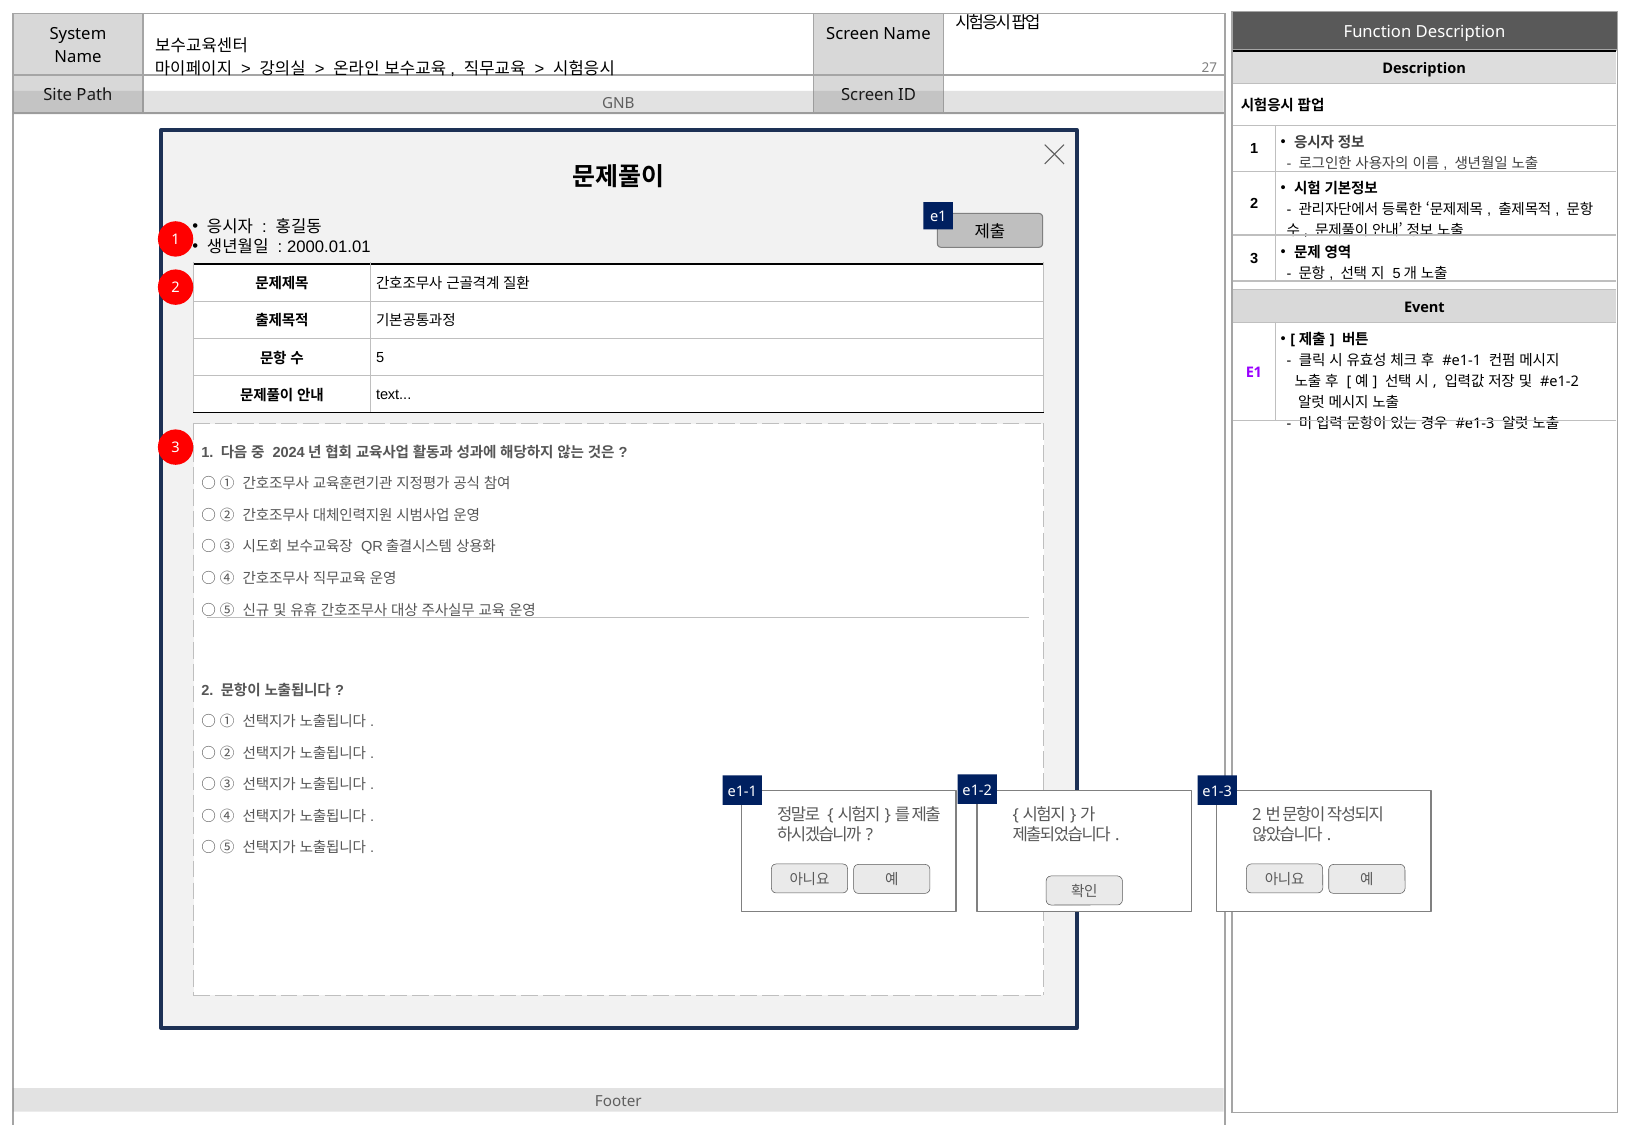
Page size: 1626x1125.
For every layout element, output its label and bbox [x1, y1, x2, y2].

table_cell [194, 376, 370, 412]
table_cell [1276, 126, 1616, 171]
list [943, 14, 1227, 50]
table_cell [1233, 323, 1275, 420]
table_cell [194, 339, 370, 375]
table_cell [1276, 172, 1616, 234]
table_cell [1276, 323, 1616, 420]
table_cell [371, 339, 1043, 375]
table_cell [1233, 84, 1616, 125]
table_cell [1233, 126, 1275, 171]
table_cell [1233, 172, 1275, 234]
table_cell [1233, 236, 1275, 280]
text_box [157, 128, 1192, 1030]
table_cell [1276, 236, 1616, 280]
table_cell [371, 376, 1043, 412]
title [143, 52, 813, 87]
table_header [1233, 290, 1616, 322]
table_header [194, 265, 370, 301]
text_box [1197, 775, 1432, 912]
table_header [194, 424, 1044, 995]
table_cell [194, 302, 370, 338]
table_cell [371, 302, 1043, 338]
table_header [371, 265, 1043, 301]
table_header [1233, 52, 1616, 83]
